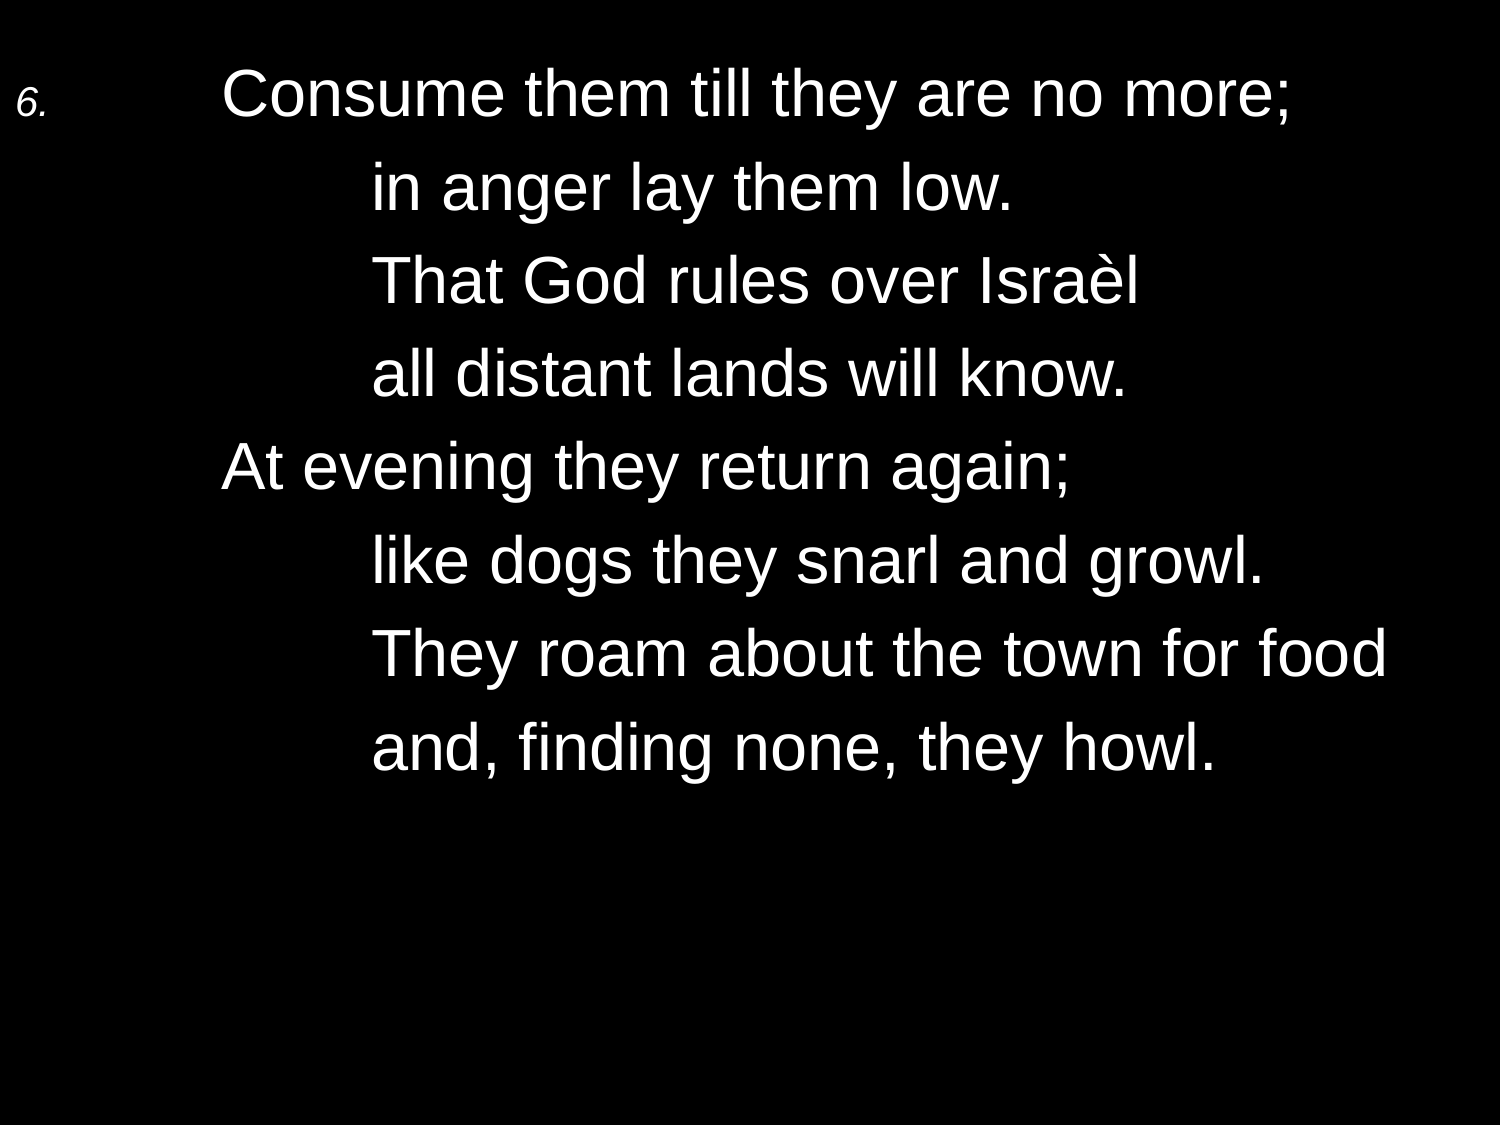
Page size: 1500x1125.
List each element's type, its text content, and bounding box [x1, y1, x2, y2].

list 6. Consume them till they are no more; in anger lay them low. That God rules over Israèl all distant lands will know. At evening they return again; like dogs they snarl and growl. They roam about the town for food and, finding none, they howl. [0, 42, 1500, 1047]
